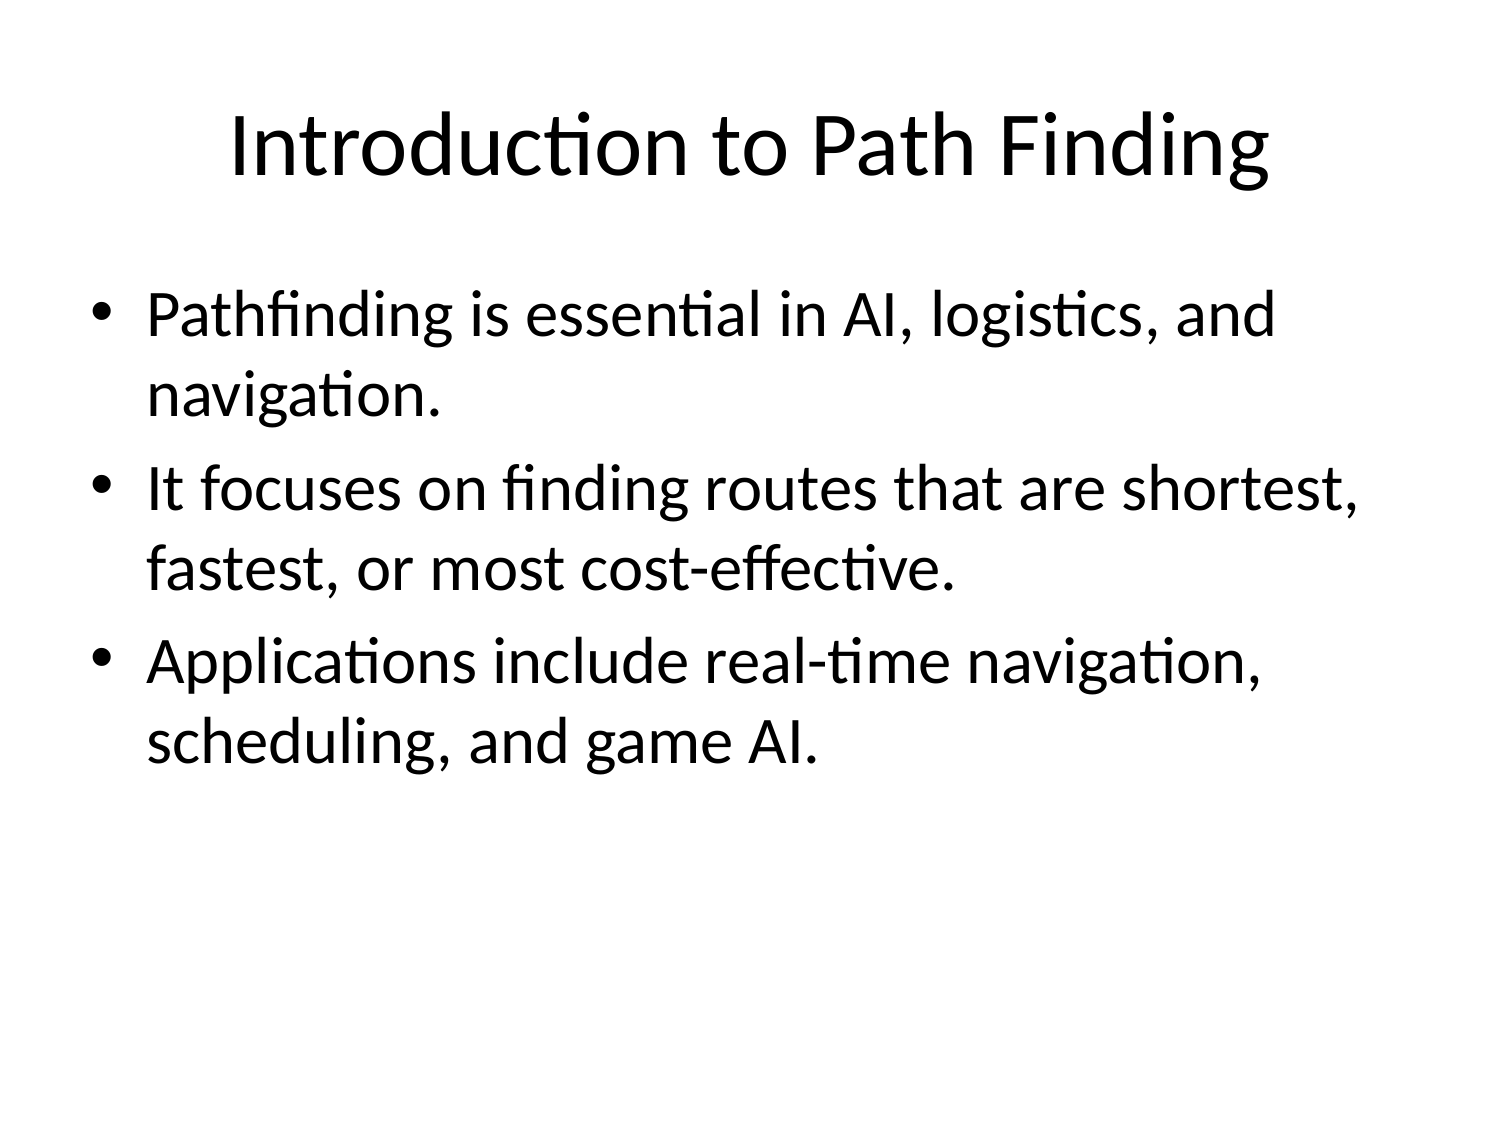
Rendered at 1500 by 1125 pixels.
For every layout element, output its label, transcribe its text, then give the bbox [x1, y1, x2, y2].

title Introduction to Path Finding [75, 45, 1425, 233]
list Pathfinding is essential in AI, logistics, and navigation. It focuses on finding routes that are shortest, fastest, or most cost-effective. Applications include real-time navigation, scheduling, and game AI. [75, 262, 1425, 1005]
